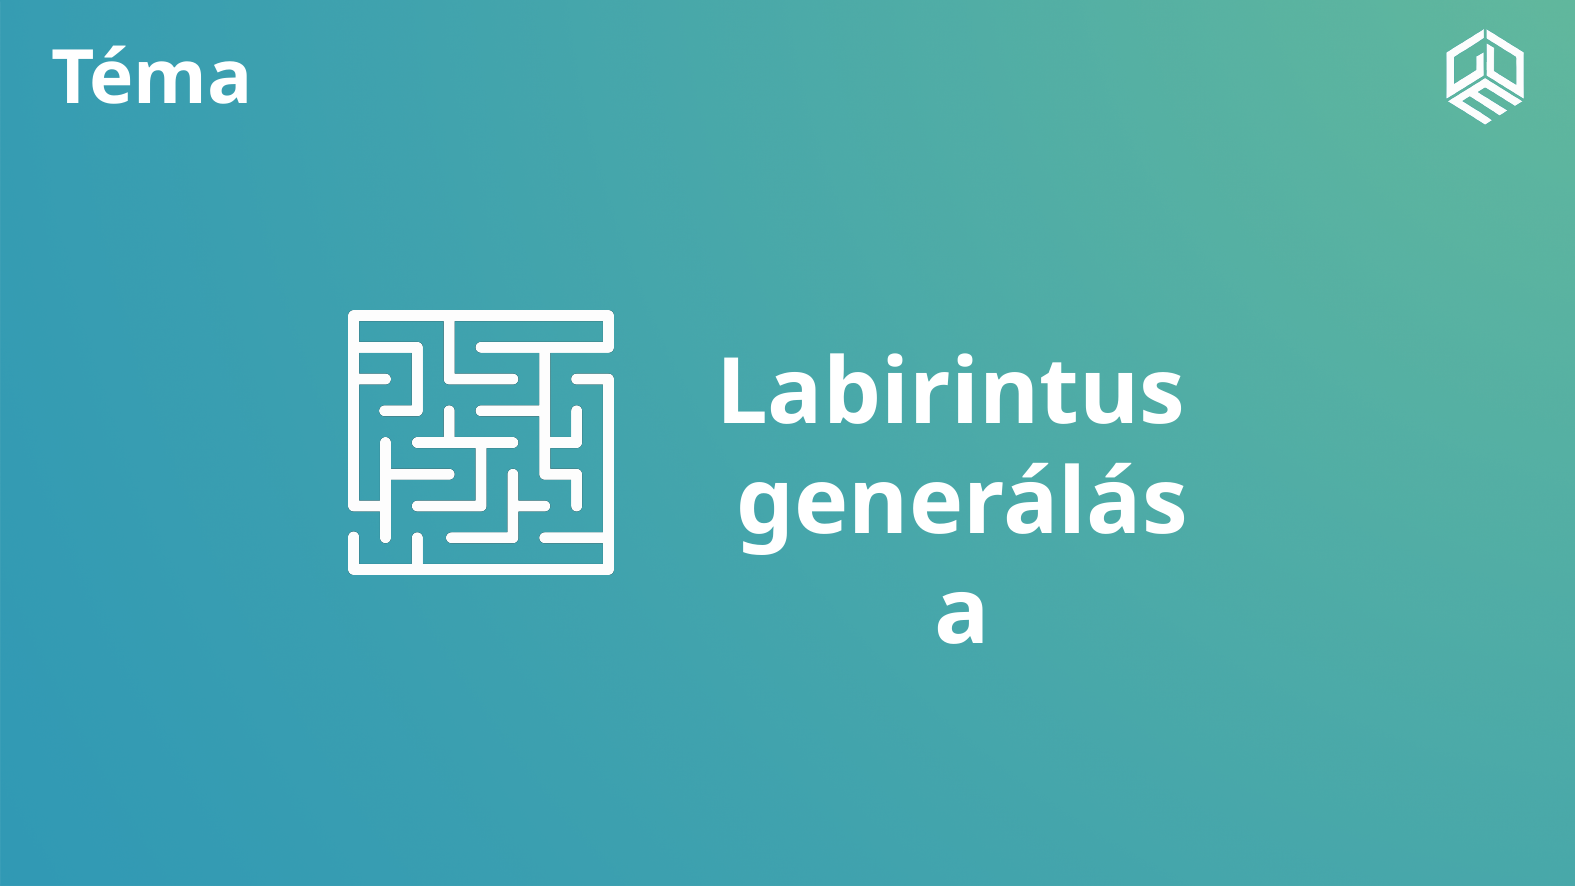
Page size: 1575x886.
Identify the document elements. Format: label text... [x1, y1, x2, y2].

text_box Téma [51, 22, 690, 131]
text_box Labirintus generálása [698, 324, 1227, 669]
picture [0, 0, 1575, 886]
